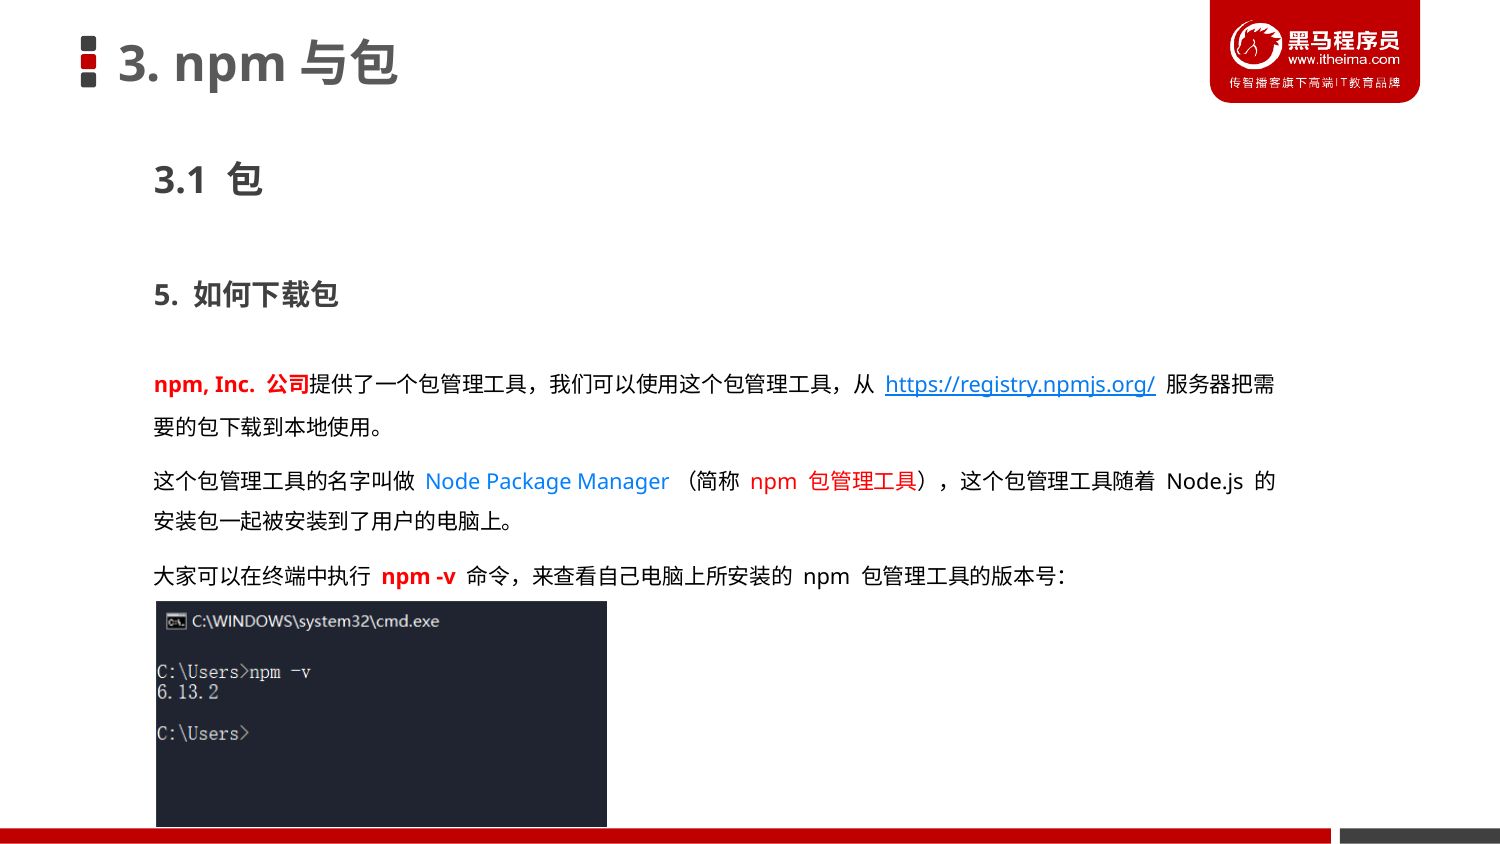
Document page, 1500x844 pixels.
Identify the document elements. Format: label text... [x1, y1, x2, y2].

picture [1211, 11, 1419, 97]
title 3. npm与包 [103, 0, 1209, 130]
list 3.1 包 [139, 153, 1209, 243]
text_box 5. 如何下载包 [139, 273, 1204, 320]
picture [156, 601, 607, 827]
list npm, Inc. 公司提供了一个包管理工具，我们可以使用这个包管理工具，从 https://registry.npmjs.org/ 服务器把需要的包下载到本地使用。 这个包管理工具的名字叫做 Node Package Manager（简称 npm 包管理工具），这个包管理工具随着 Node.js 的安装包一起被安装到了用户的电脑上。 大家可以在终端中执行 npm -v 命令，来查看自己电脑上所安装的 npm 包管理工具的版本号： [139, 348, 1311, 602]
